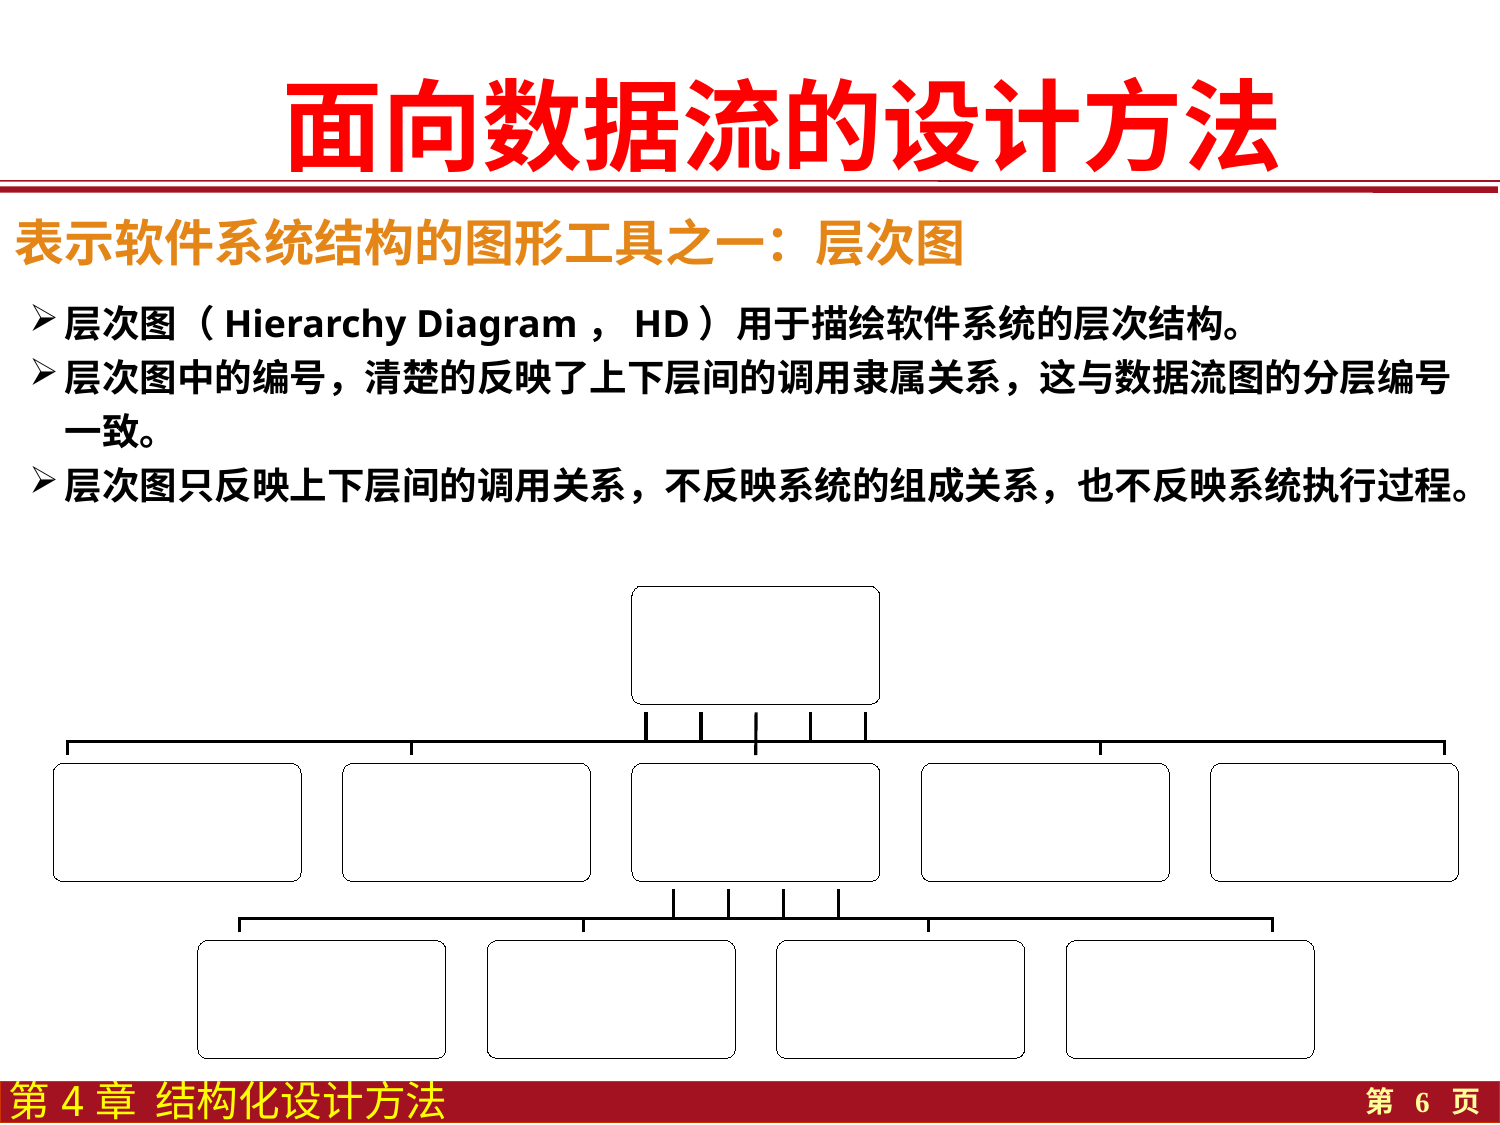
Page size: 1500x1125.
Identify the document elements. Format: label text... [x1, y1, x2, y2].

text_box 面向数据流的设计方法 [64, 99, 1500, 166]
text_box 表示软件系统结构的图形工具之一：层次图 [0, 208, 1488, 284]
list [52, 585, 1459, 1059]
text_box 层次图（Hierarchy Diagram，HD）用于描绘软件系统的层次结构。 层次图中的编号，清楚的反映了上下层间的调用隶属关系，这与数据流图的分层编号一致。 层次图只反映上下层间的调用关系，不反映系统的组成关系，也不反映系统执行过程。 [29, 291, 1477, 562]
